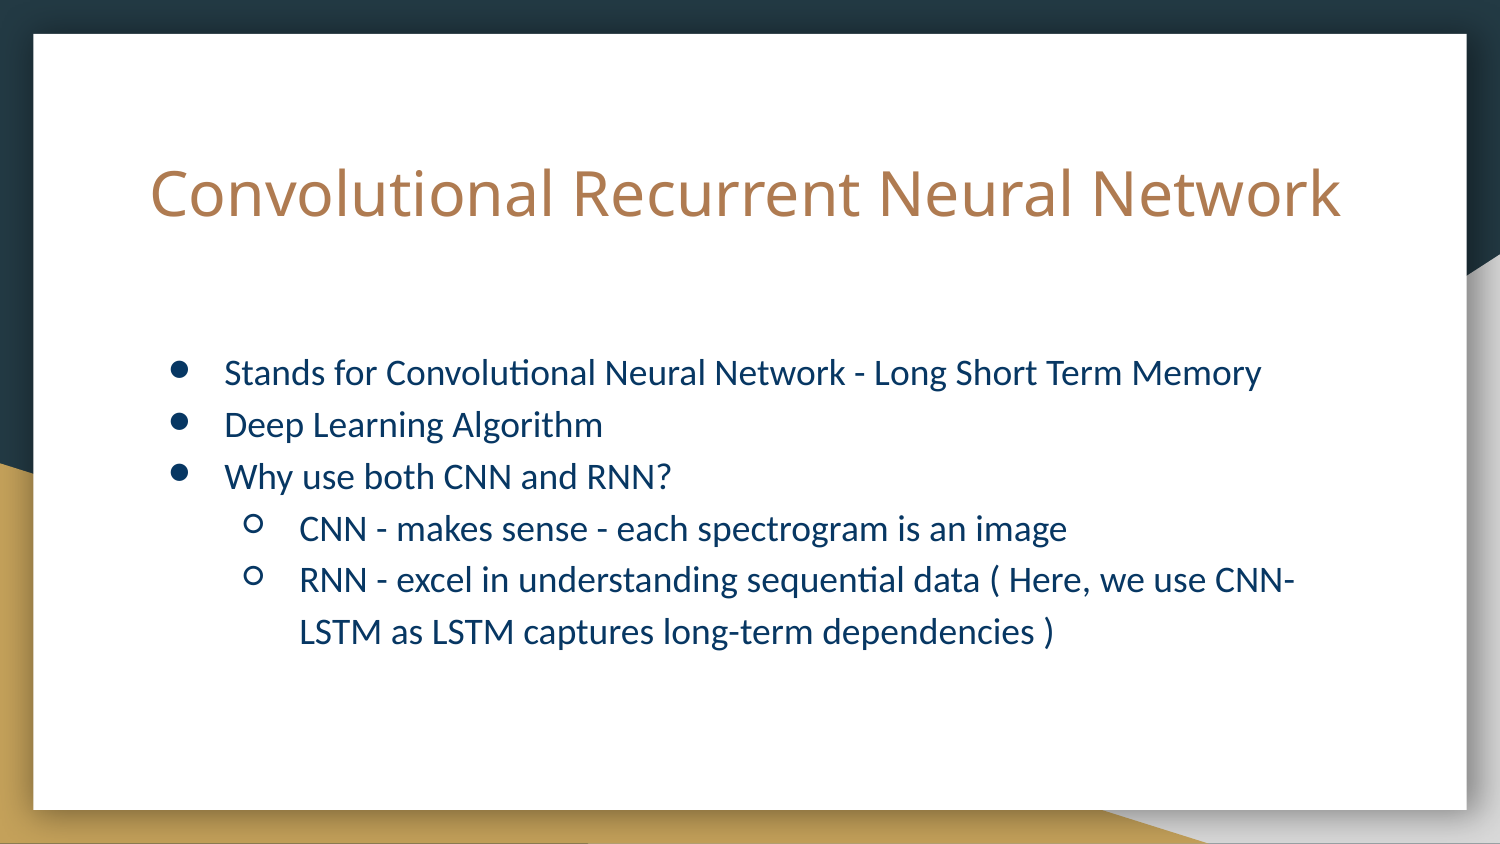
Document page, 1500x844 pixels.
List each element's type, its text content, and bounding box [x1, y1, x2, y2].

list Stands for Convolutional Neural Network - Long Short Term Memory Deep Learning Algorithm Why use both CNN and RNN? CNN - makes sense - each spectrogram is an image RNN - excel in understanding sequential data ( Here, we use CNN-LSTM as LSTM captures long-term dependencies ) [134, 326, 1366, 729]
title Convolutional Recurrent Neural Network [134, 138, 1366, 296]
